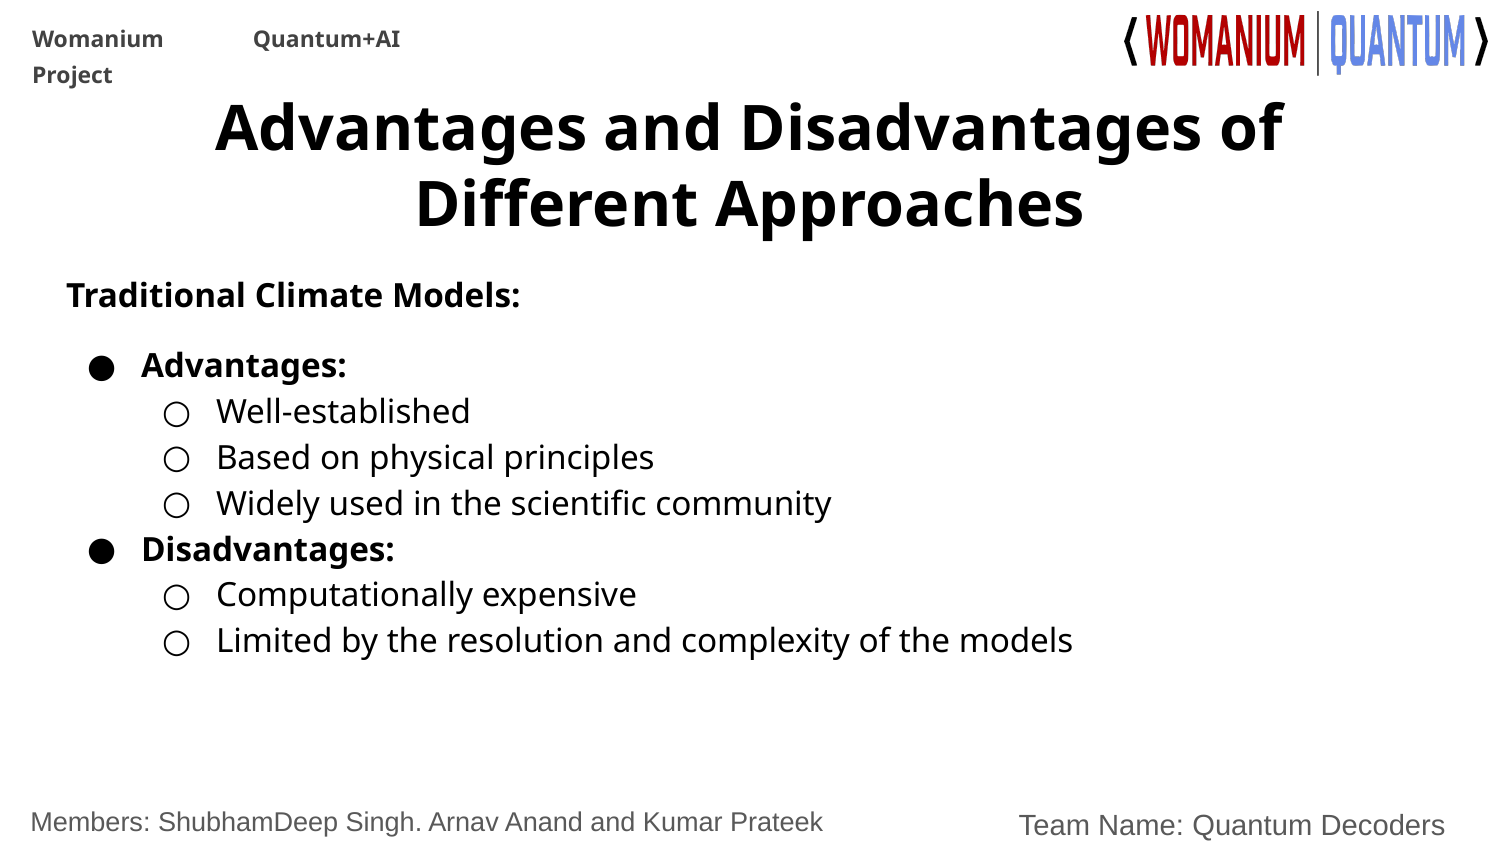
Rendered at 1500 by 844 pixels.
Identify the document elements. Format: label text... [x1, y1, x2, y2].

picture [1124, 11, 1488, 76]
title Advantages and Disadvantages of Different Approaches [51, 72, 1449, 167]
list Traditional Climate Models: Advantages: Well-established Based on physical principles Widely used in the scientific community Disadvantages: Computationally expensive Limited by the resolution and complexity of the models [51, 252, 1449, 814]
